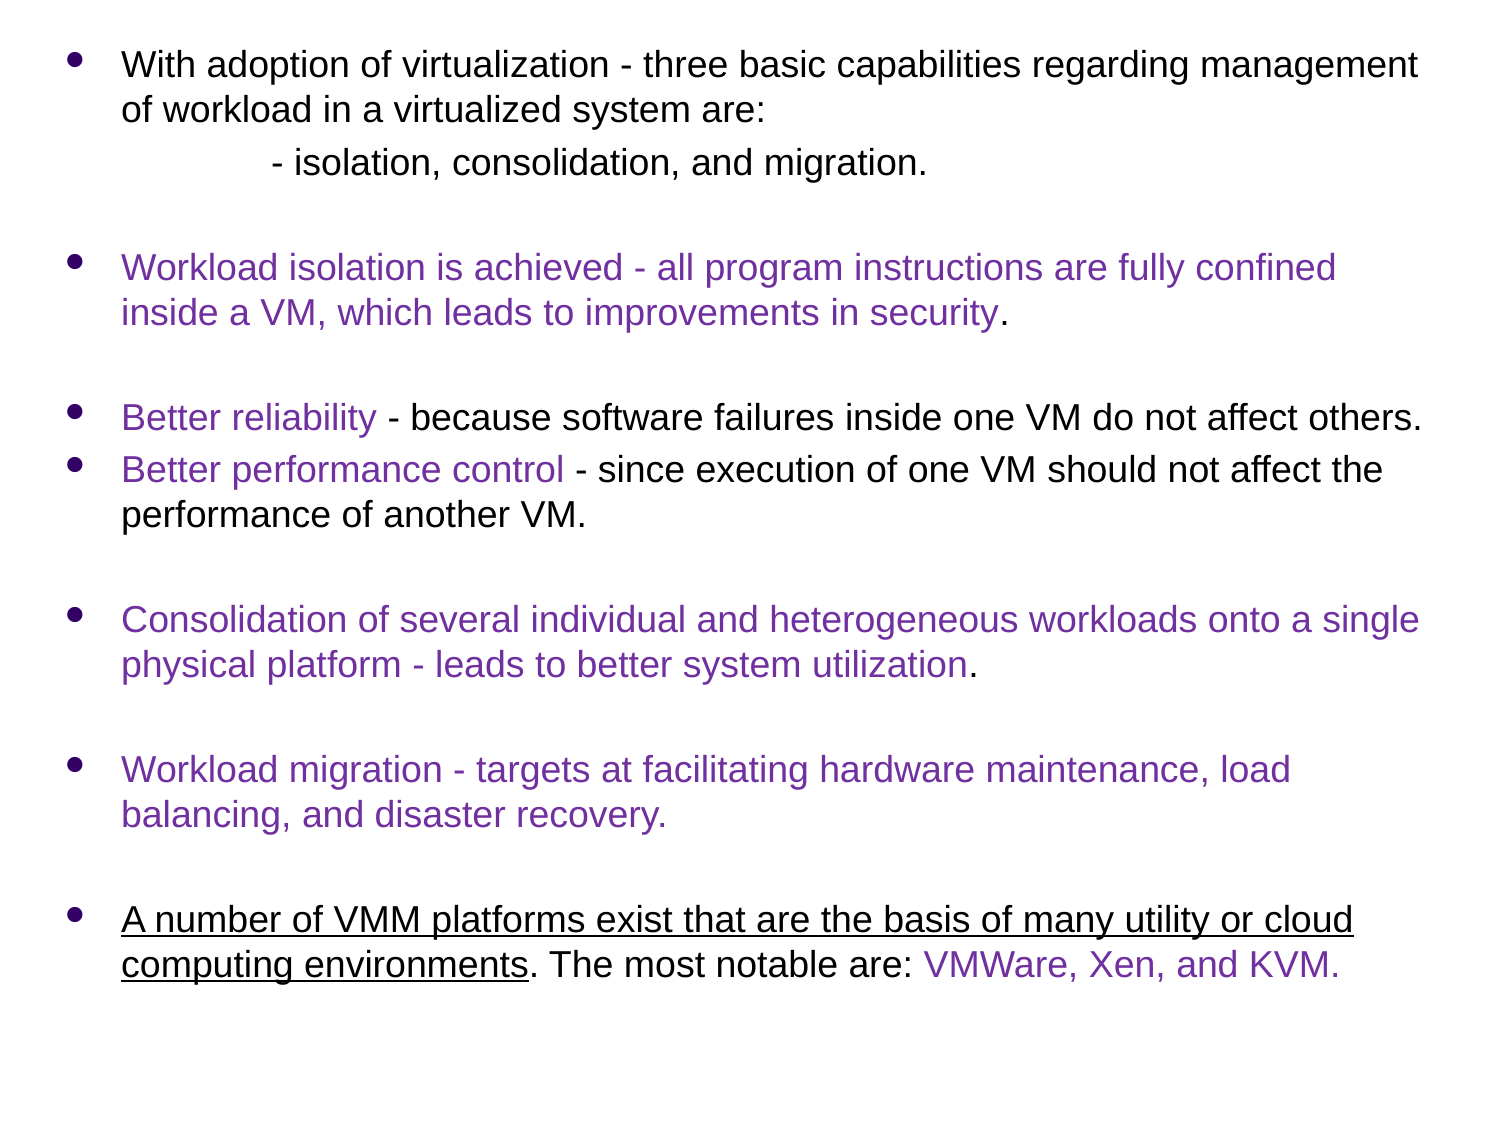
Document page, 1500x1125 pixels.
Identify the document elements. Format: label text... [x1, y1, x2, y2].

list With adoption of virtualization - three basic capabilities regarding management of workload in a virtualized system are: - isolation, consolidation, and migration. Workload isolation is achieved - all program instructions are fully confined inside a VM, which leads to improvements in security. Better reliability - because software failures inside one VM do not affect others. Better performance control - since execution of one VM should not affect the performance of another VM. Consolidation of several individual and heterogeneous workloads onto a single physical platform - leads to better system utilization. Workload migration - targets at facilitating hardware maintenance, load balancing, and disaster recovery. A number of VMM platforms exist that are the basis of many utility or cloud computing environments. The most notable are: VMWare, Xen, and KVM. [50, 32, 1450, 1088]
